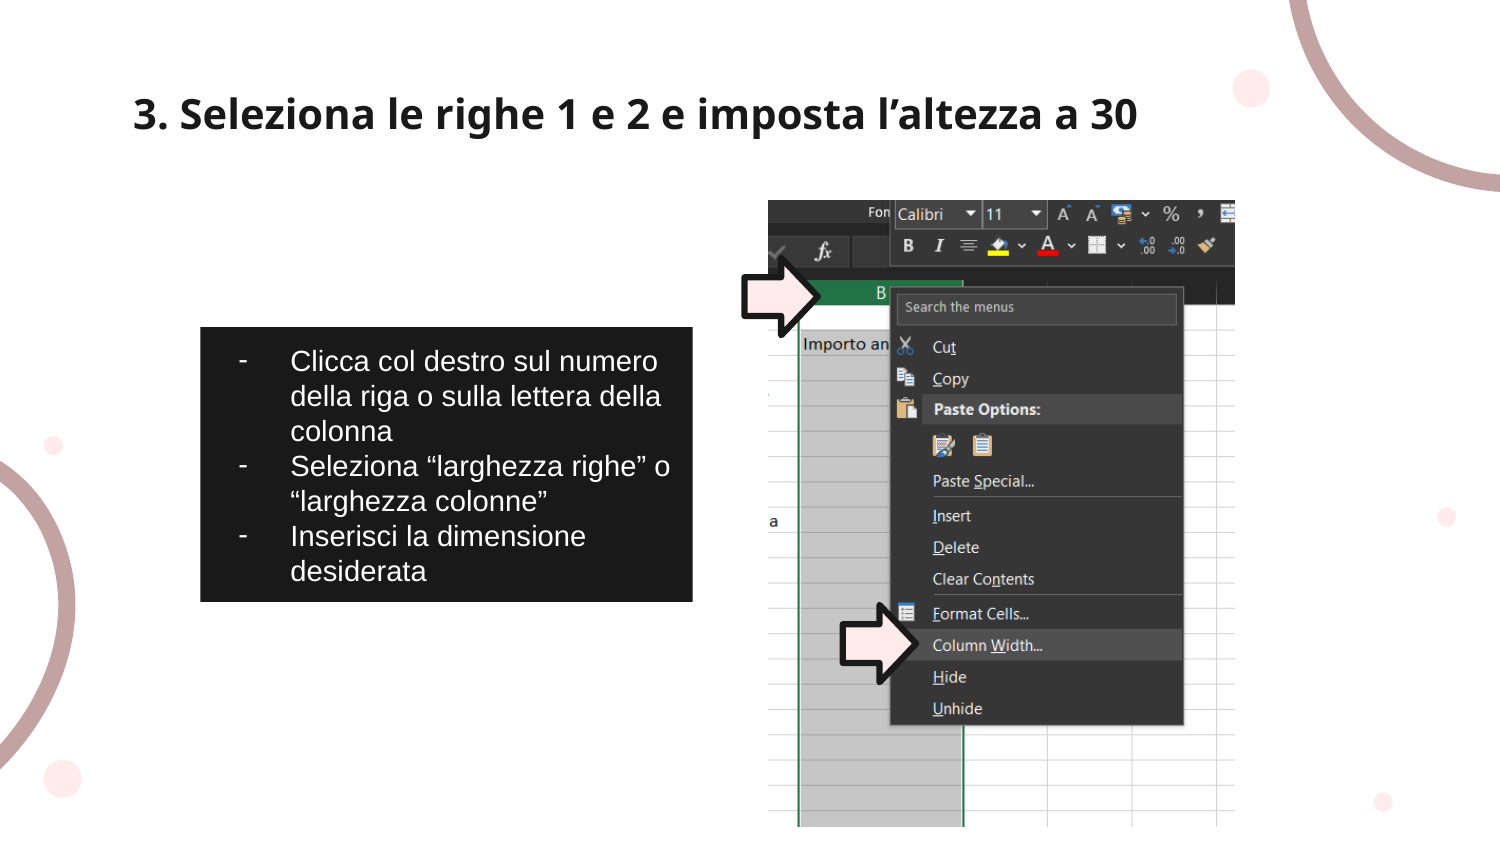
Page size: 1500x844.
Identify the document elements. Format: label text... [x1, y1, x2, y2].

text_box Clicca col destro sul numero della riga o sulla lettera della colonna Seleziona “larghezza righe” o “larghezza colonne” Inserisci la dimensione desiderata [200, 327, 693, 602]
title 3. Seleziona le righe 1 e 2 e imposta l’altezza a 30 [118, 72, 1382, 167]
text_box [744, 277, 763, 316]
picture [768, 199, 1235, 828]
